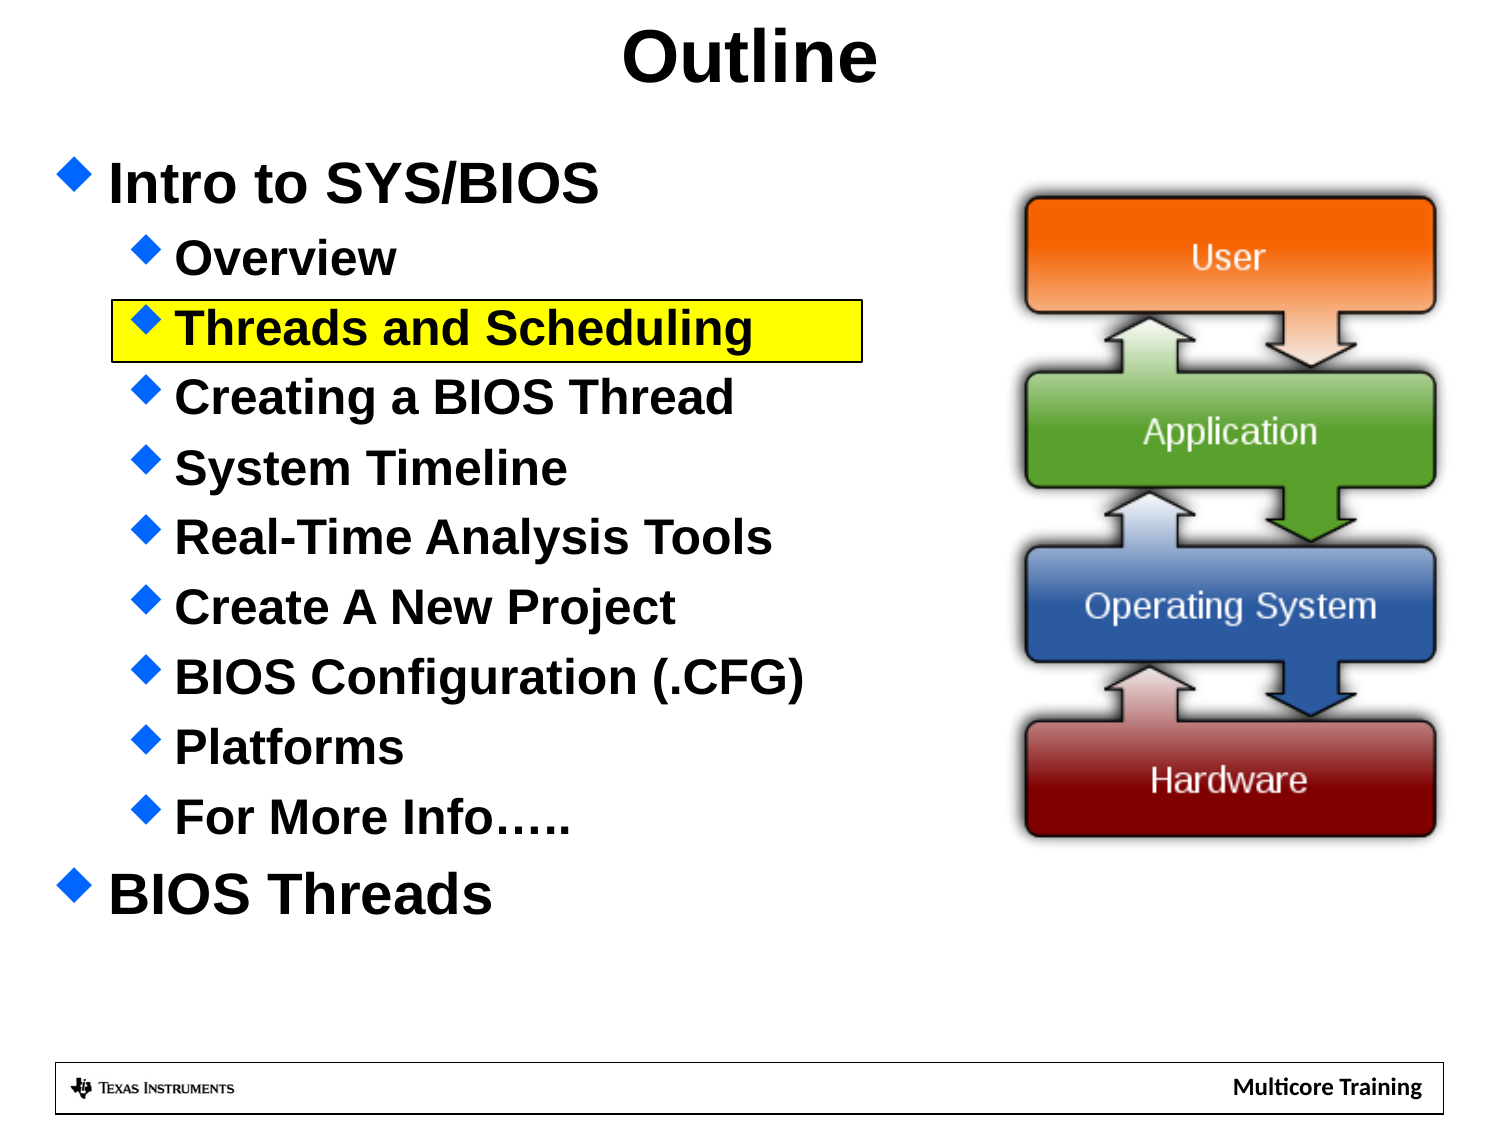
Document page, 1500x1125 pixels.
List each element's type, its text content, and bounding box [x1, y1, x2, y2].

title Outline [0, 0, 1500, 123]
picture [59, 1066, 245, 1110]
list Intro to SYS/BIOS Overview Threads and Scheduling Creating a BIOS Thread System Timeline Real-Time Analysis Tools Create A New Project BIOS Configuration (.CFG) Platforms For More Info….. BIOS Threads [37, 137, 863, 963]
picture [999, 174, 1463, 860]
